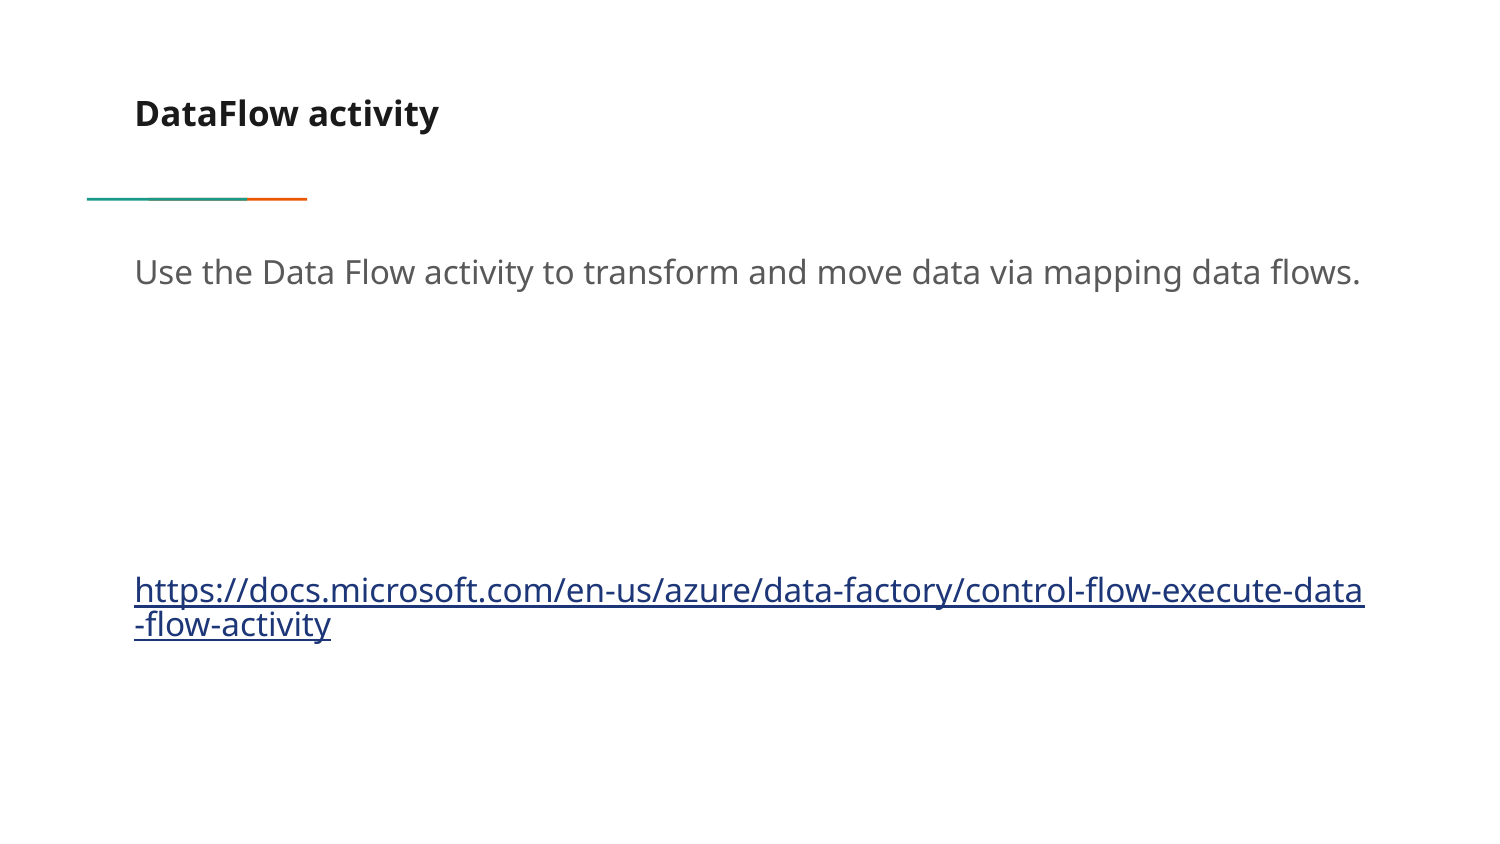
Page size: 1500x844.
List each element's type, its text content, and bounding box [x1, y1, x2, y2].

subtitle Use the Data Flow activity to transform and move data via mapping data flows. https://docs.microsoft.com/en-us/azure/data-factory/control-flow-execute-data-flow-activity [119, 235, 1381, 781]
title DataFlow activity [119, 76, 1381, 192]
